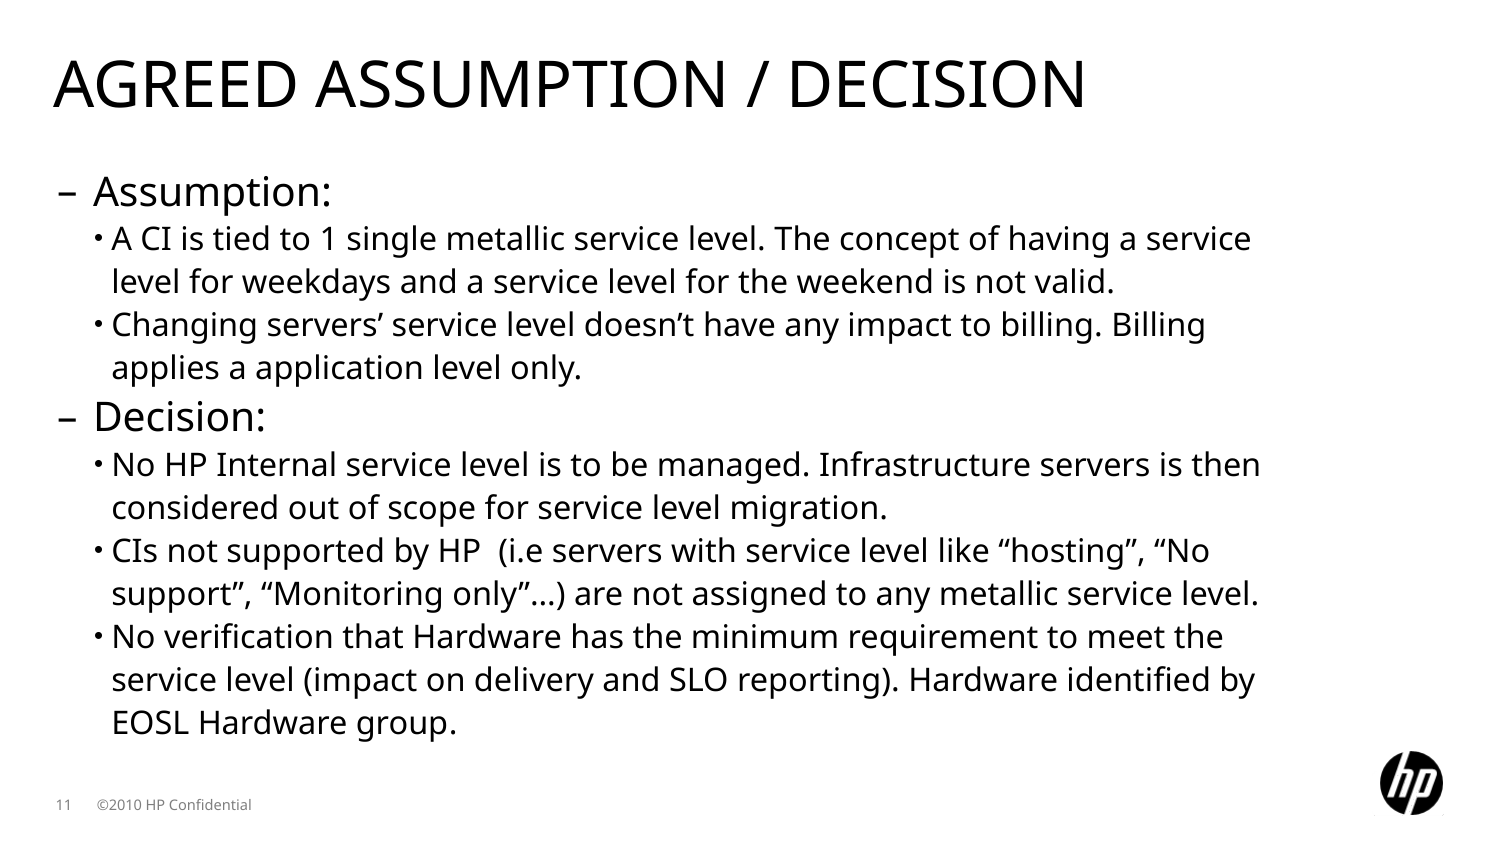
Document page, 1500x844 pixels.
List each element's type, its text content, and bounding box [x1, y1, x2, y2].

list Assumption: A CI is tied to 1 single metallic service level. The concept of having a service level for weekdays and a service level for the weekend is not valid. Changing servers’ service level doesn’t have any impact to billing. Billing applies a application level only. Decision: No HP Internal service level is to be managed. Infrastructure servers is then considered out of scope for service level migration. CIs not supported by HP (i.e servers with service level like “hosting”, “No support”, “Monitoring only”…) are not assigned to any metallic service level. No verification that Hardware has the minimum requirement to meet the service level (impact on delivery and SLO reporting). Hardware identified by EOSL Hardware group. [41, 152, 1300, 755]
picture [1372, 749, 1445, 817]
title AGREED assumption / decision [38, 48, 1413, 131]
